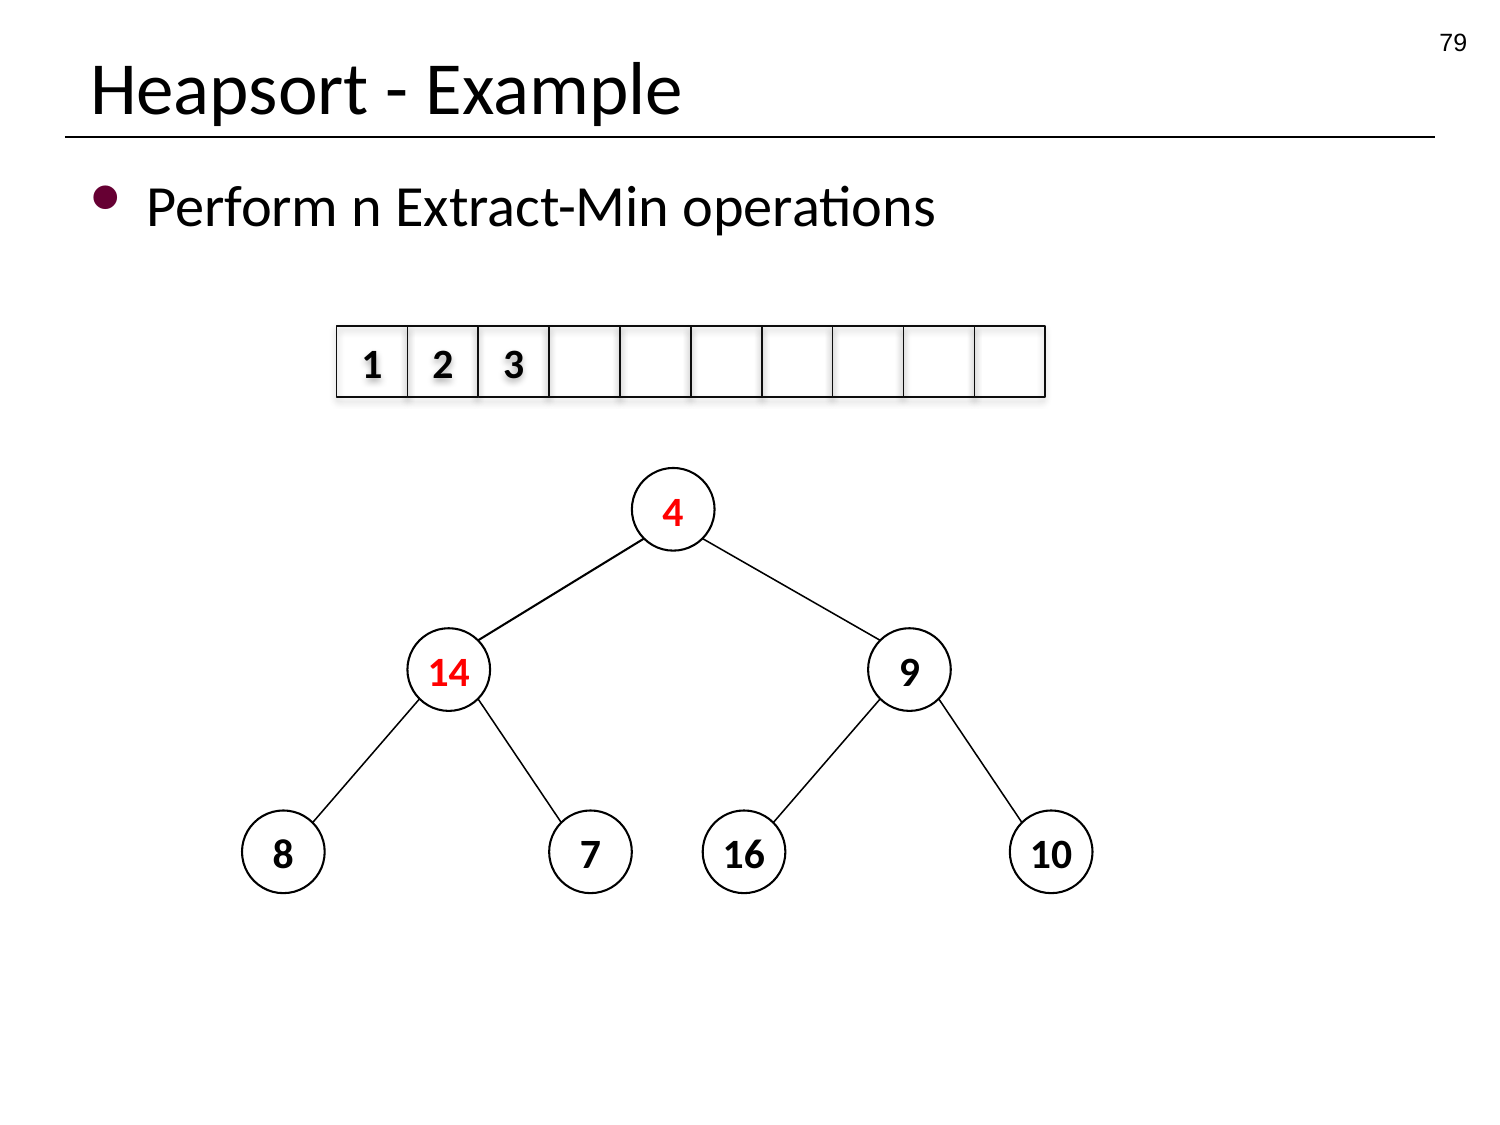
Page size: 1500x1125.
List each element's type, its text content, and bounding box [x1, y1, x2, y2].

title Heapsort - Example [75, 20, 1483, 138]
text_box [619, 325, 689, 398]
text_box 8 [242, 810, 325, 894]
text_box 4 [631, 467, 715, 551]
text_box 14 [407, 628, 491, 711]
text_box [773, 698, 881, 823]
text_box [761, 325, 831, 398]
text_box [477, 698, 562, 823]
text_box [312, 698, 420, 823]
text_box 1 [336, 325, 406, 398]
text_box [690, 325, 760, 398]
text_box 3 [478, 325, 547, 398]
text_box 10 [1009, 810, 1093, 894]
text_box [974, 325, 1046, 398]
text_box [477, 538, 645, 641]
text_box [702, 538, 881, 641]
text_box [548, 325, 618, 398]
slide_number 79 [1131, 18, 1483, 62]
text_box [938, 698, 1023, 823]
text_box 2 [407, 325, 476, 398]
text_box [903, 325, 973, 398]
text_box 7 [549, 810, 632, 894]
list Perform n Extract-Min operations [75, 160, 1425, 1094]
text_box 16 [702, 810, 786, 894]
text_box [832, 325, 902, 398]
text_box 9 [868, 628, 951, 711]
